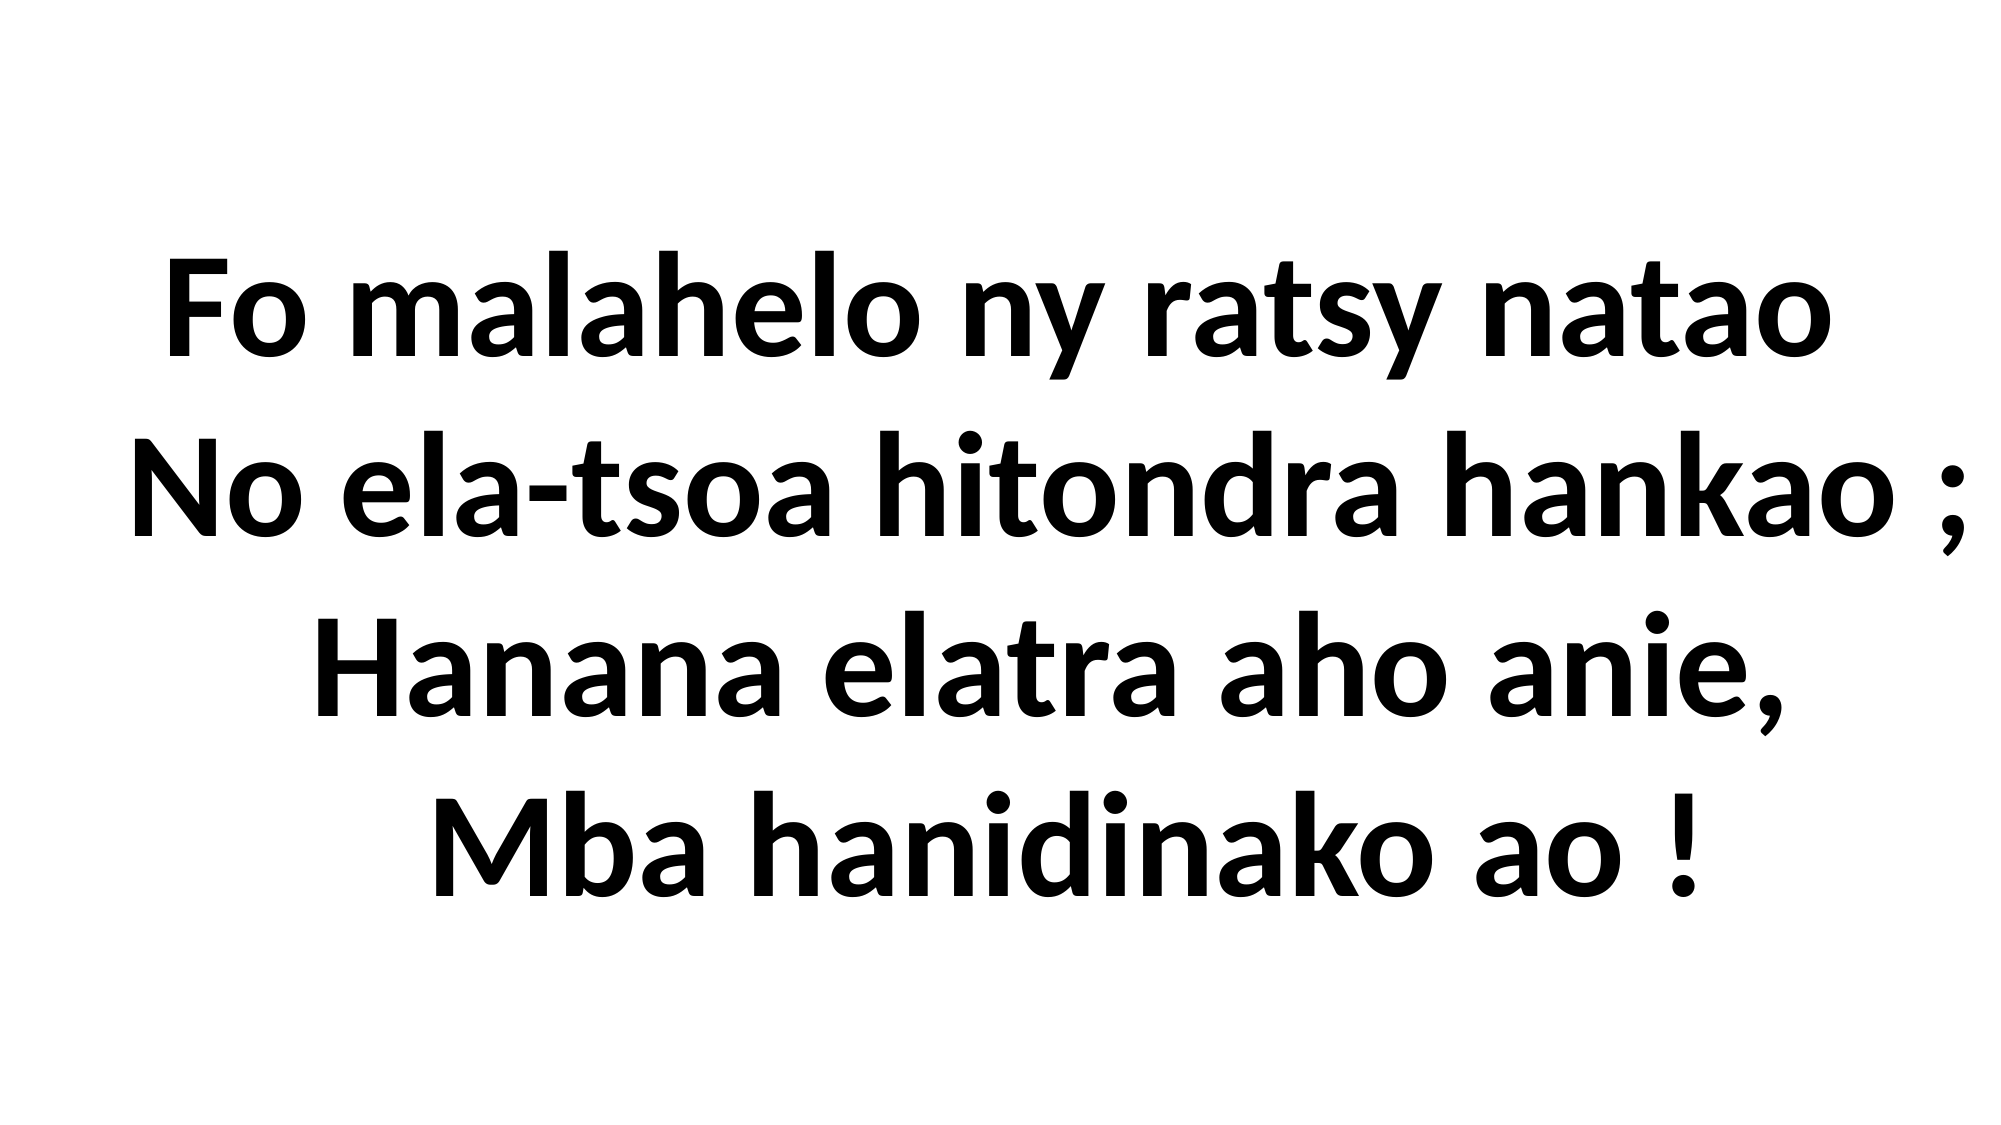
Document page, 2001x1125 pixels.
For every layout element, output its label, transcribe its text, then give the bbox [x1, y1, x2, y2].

text_box Fo malahelo ny ratsy natao No ela-tsoa hitondra hankao ; Hanana elatra aho anie, Mba hanidinako ao ! [0, 199, 2000, 934]
